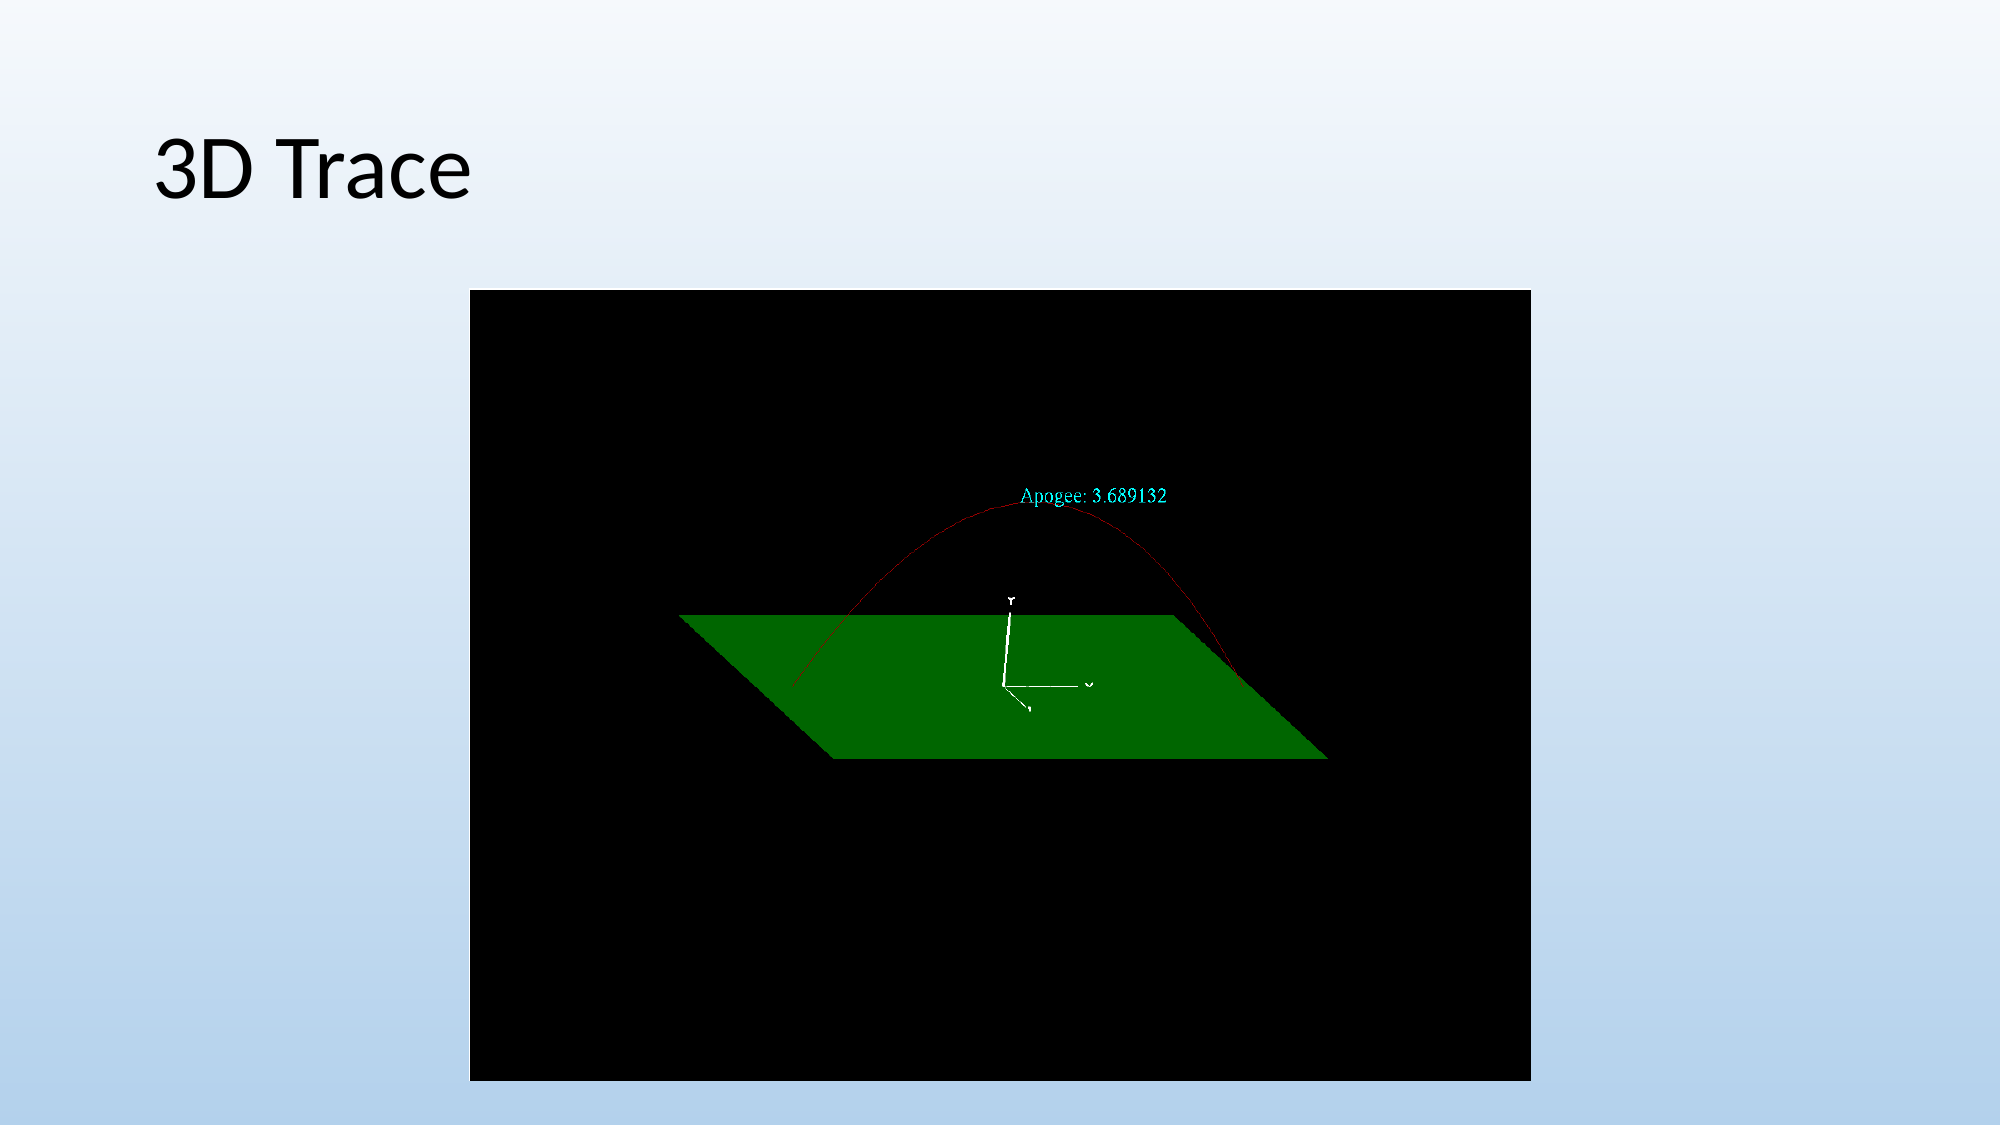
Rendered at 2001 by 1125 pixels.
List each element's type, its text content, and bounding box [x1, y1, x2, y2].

title 3D Trace [137, 59, 1863, 278]
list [469, 288, 1531, 1082]
